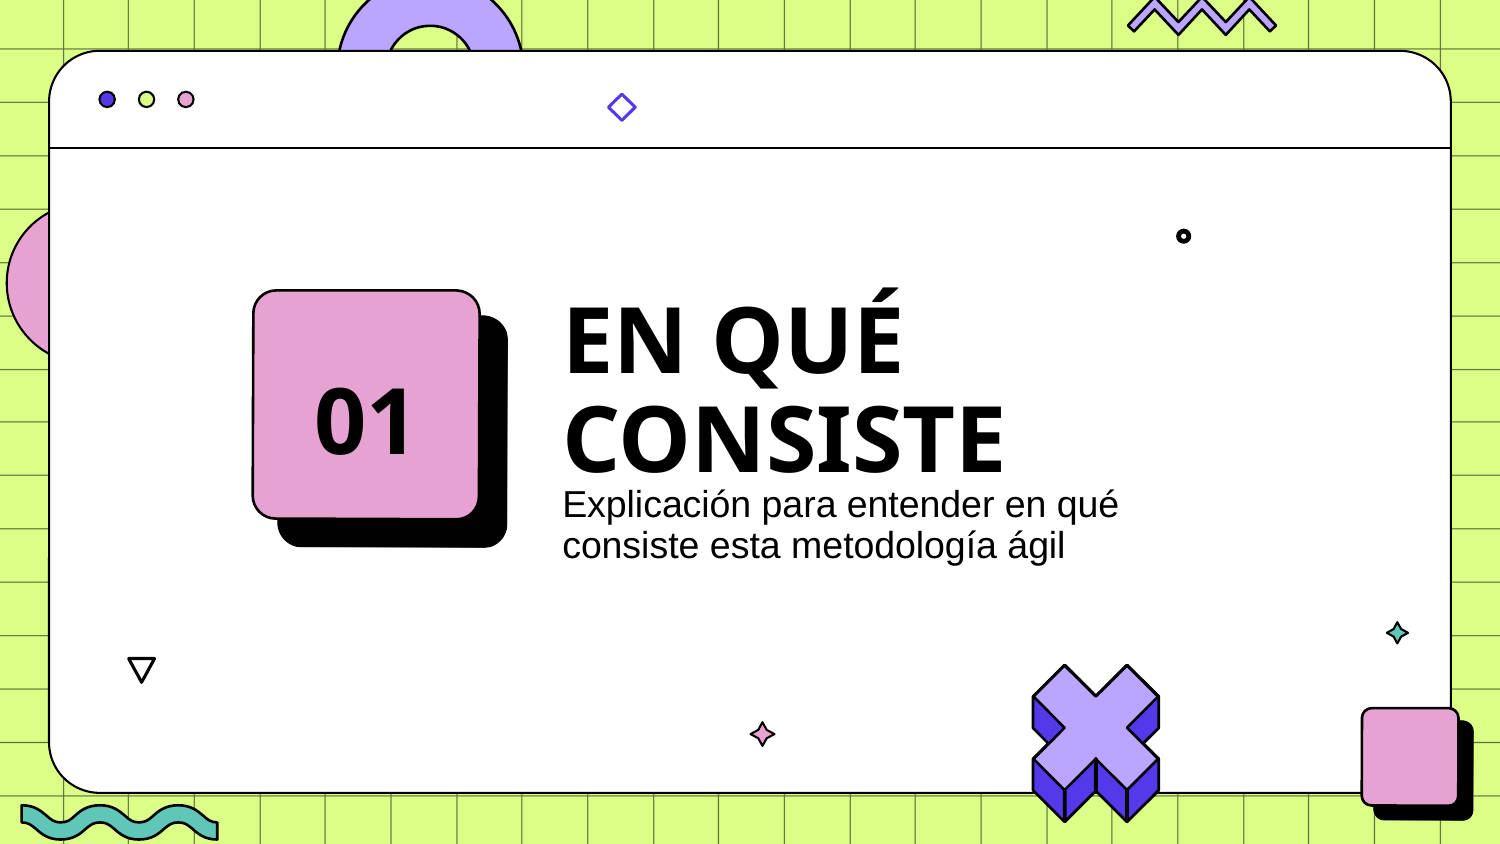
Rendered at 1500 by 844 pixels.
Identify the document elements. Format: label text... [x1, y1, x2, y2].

text_box [252, 410, 479, 520]
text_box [1032, 664, 1160, 823]
text_box [1176, 229, 1191, 243]
title EN QUÉ CONSISTE [547, 282, 1198, 478]
text_box [607, 93, 637, 122]
text_box [1127, 0, 1277, 35]
list 01 [253, 365, 480, 485]
text_box [1386, 622, 1409, 644]
text_box [21, 805, 218, 840]
text_box [750, 722, 775, 746]
text_box [127, 656, 156, 684]
list Explicación para entender en qué consiste esta metodología ágil [547, 478, 1198, 549]
text_box [178, 91, 194, 108]
text_box [1361, 708, 1459, 806]
text_box [253, 290, 480, 365]
text_box [138, 91, 155, 108]
text_box [99, 91, 115, 108]
